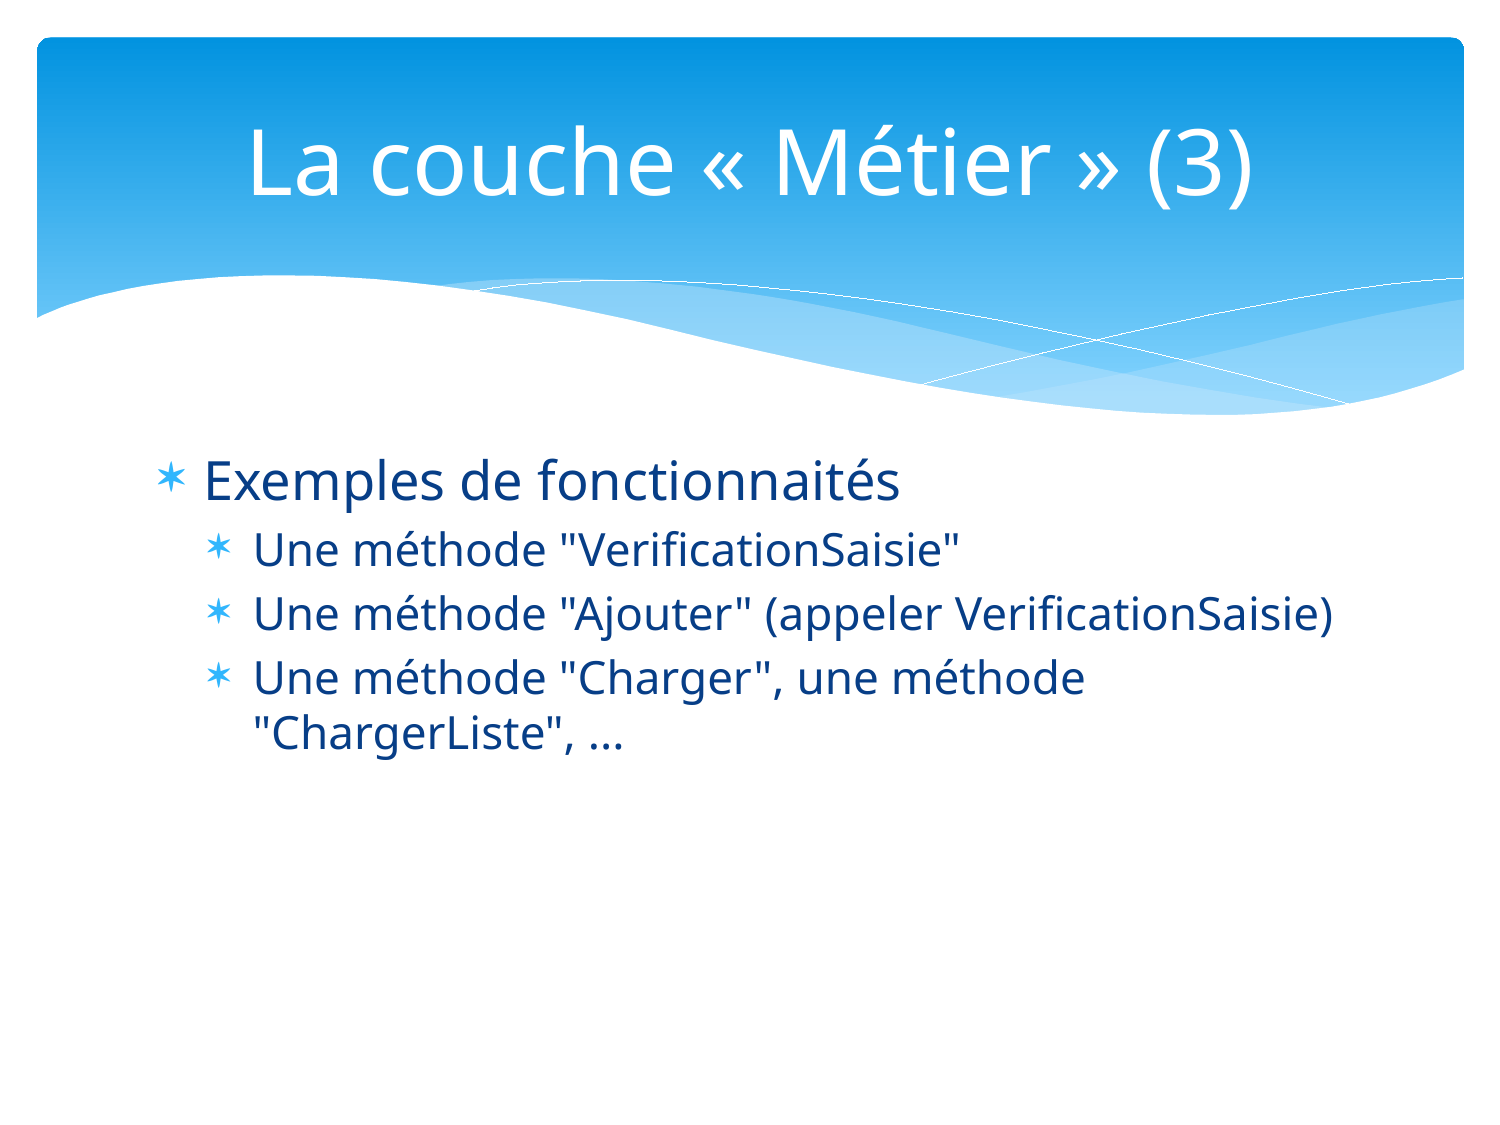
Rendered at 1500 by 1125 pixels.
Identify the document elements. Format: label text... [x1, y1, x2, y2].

list Exemples de fonctionnaités Une méthode "VerificationSaisie" Une méthode "Ajouter" (appeler VerificationSaisie) Une méthode "Charger", une méthode "ChargerListe", ... [143, 438, 1359, 1005]
title La couche « Métier » (3) [75, 55, 1425, 261]
